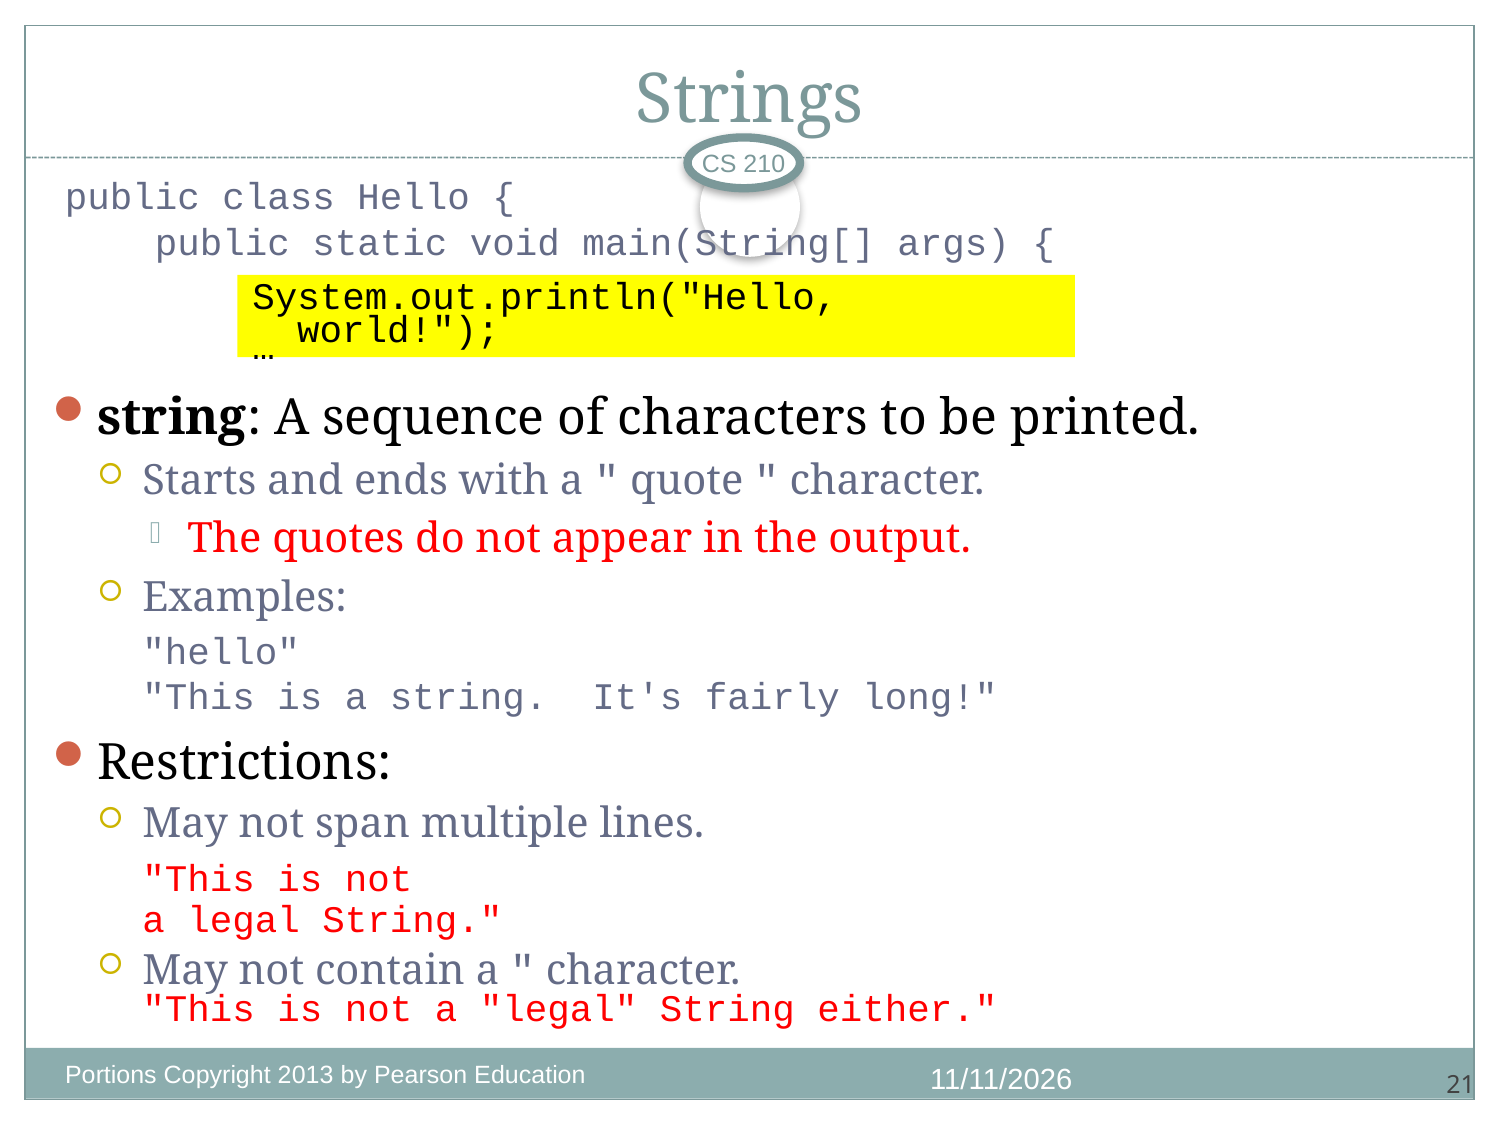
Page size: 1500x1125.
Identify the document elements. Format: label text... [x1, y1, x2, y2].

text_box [49, 174, 1076, 378]
footer Portions Copyright 2013 by Pearson Education [50, 1051, 663, 1112]
list string: A sequence of characters to be printed. Starts and ends with a " quote " character. The quotes do not appear in the output. Examples: "hello" "This is a string. It's fairly long!" Restrictions: May not span multiple lines. "This is not a legal String." May not contain a " character. "This is not a "legal" String either." [37, 377, 1475, 1125]
title Strings [50, 37, 1450, 144]
slide_number CS 210 [675, 137, 813, 171]
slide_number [837, 1052, 1088, 1113]
